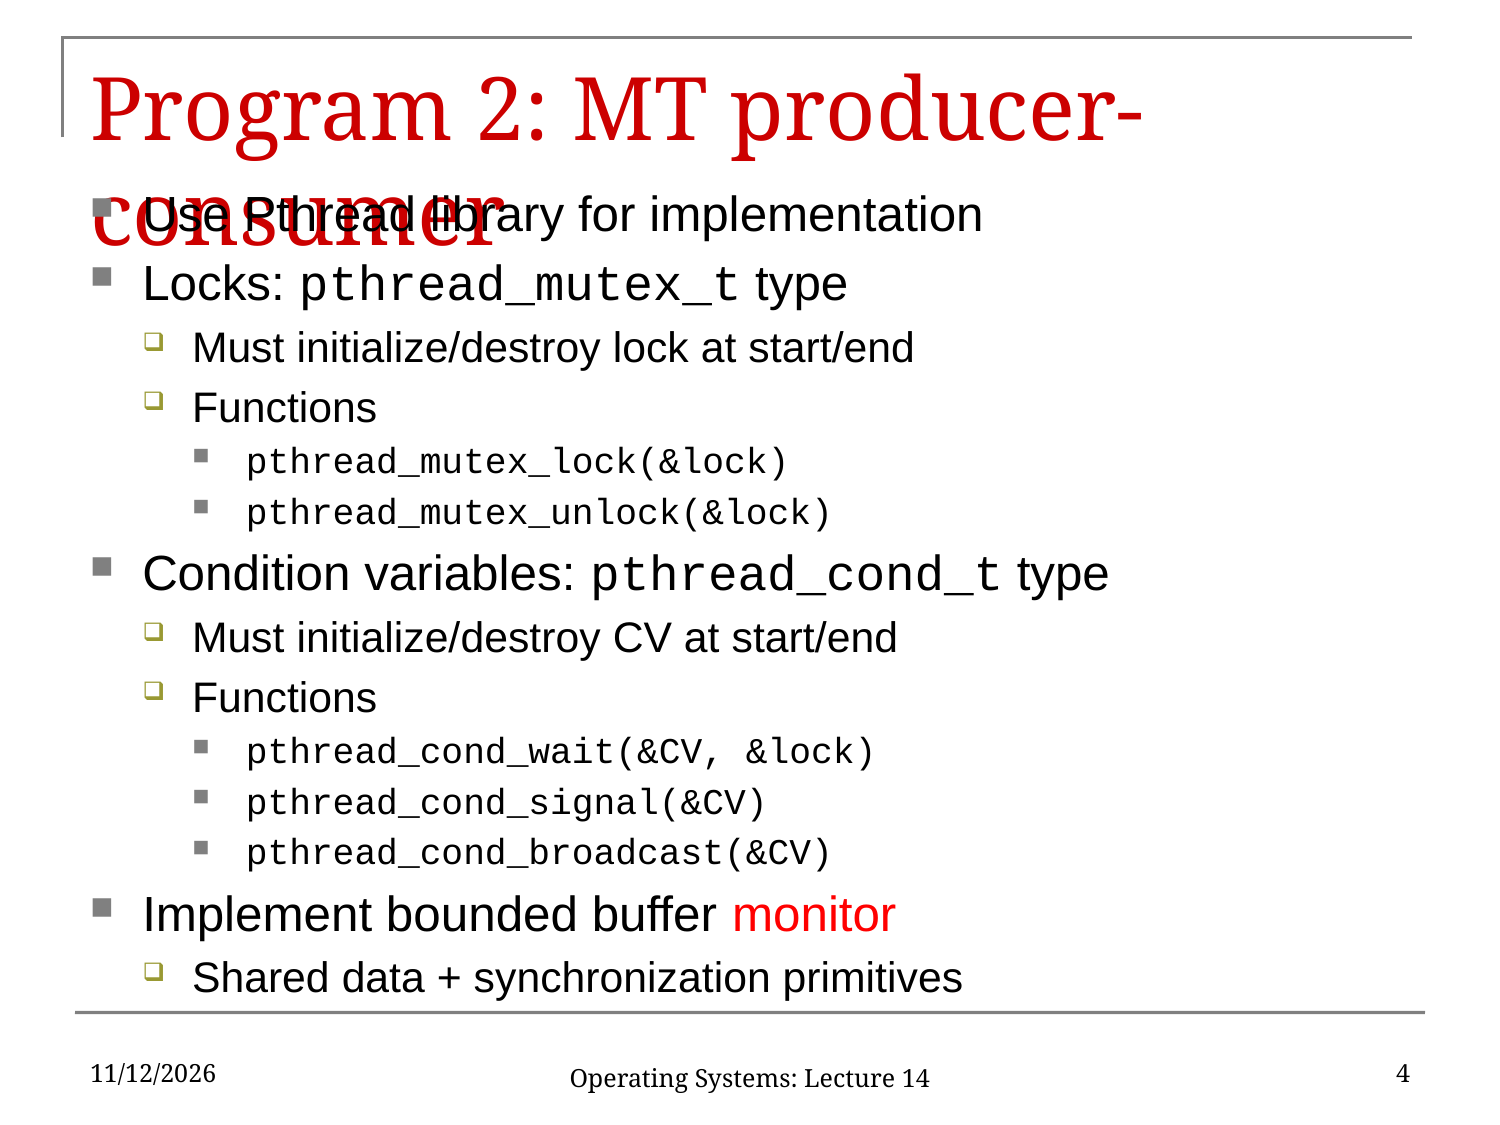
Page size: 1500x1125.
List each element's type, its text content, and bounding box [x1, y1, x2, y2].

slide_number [74, 1023, 426, 1100]
slide_number 4 [1074, 1023, 1426, 1100]
footer Operating Systems: Lecture 14 [512, 1024, 988, 1101]
title Program 2: MT producer-consumer [75, 45, 1425, 163]
list Use Pthread library for implementation Locks: pthread_mutex_t type Must initialize/destroy lock at start/end Functions pthread_mutex_lock(&lock) pthread_mutex_unlock(&lock) Condition variables: pthread_cond_t type Must initialize/destroy CV at start/end Functions pthread_cond_wait(&CV, &lock) pthread_cond_signal(&CV) pthread_cond_broadcast(&CV) Implement bounded buffer monitor Shared data + synchronization primitives [75, 174, 1425, 1013]
